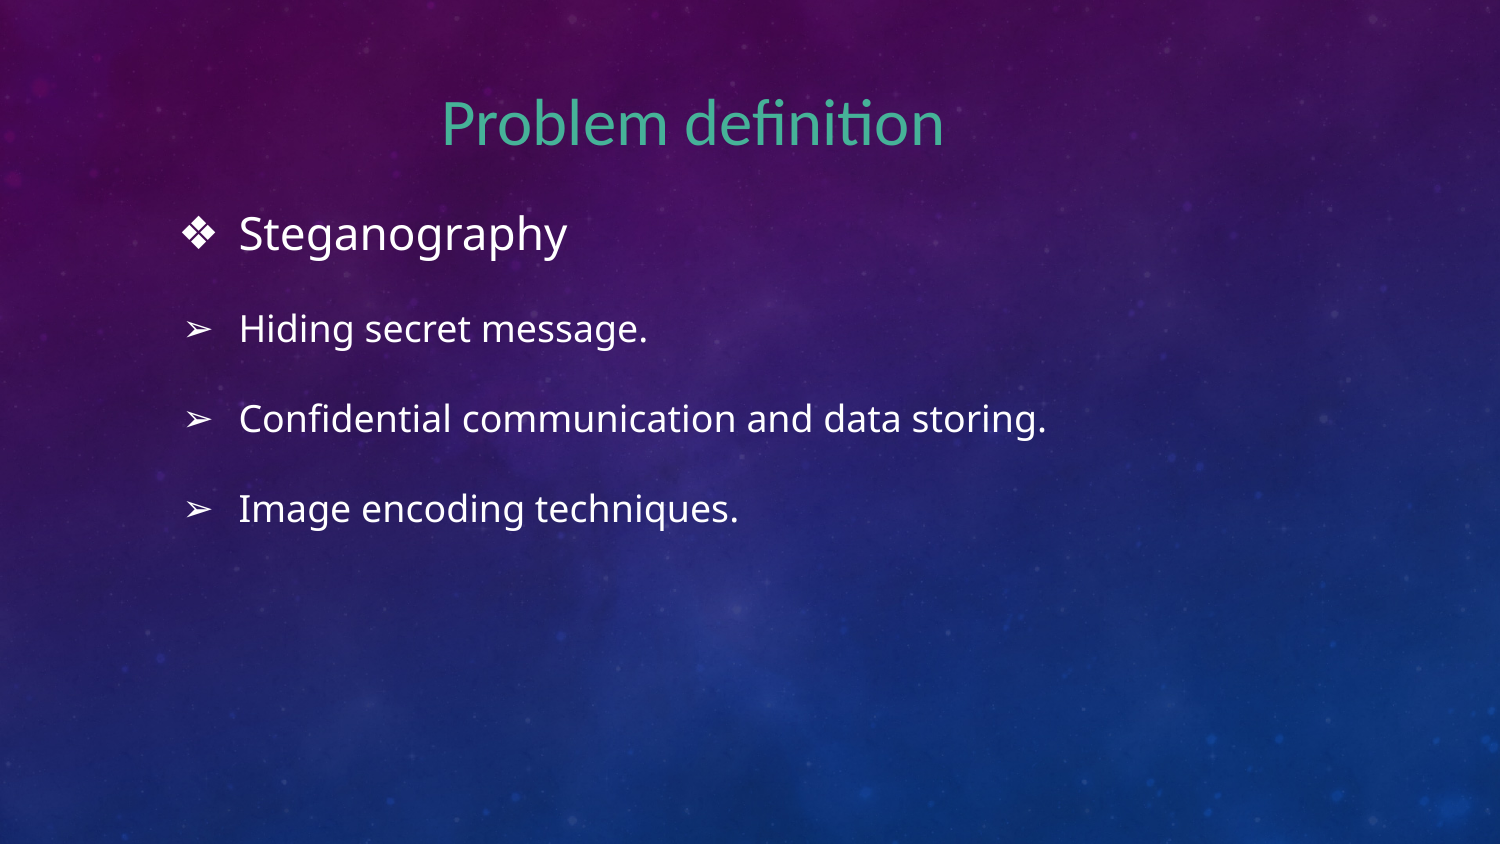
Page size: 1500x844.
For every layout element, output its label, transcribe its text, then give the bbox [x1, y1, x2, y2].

text_box Steganography Hiding secret message. Confidential communication and data storing. Image encoding techniques. [148, 189, 1352, 680]
title Problem definition [51, 72, 1449, 167]
picture [0, 0, 1500, 844]
